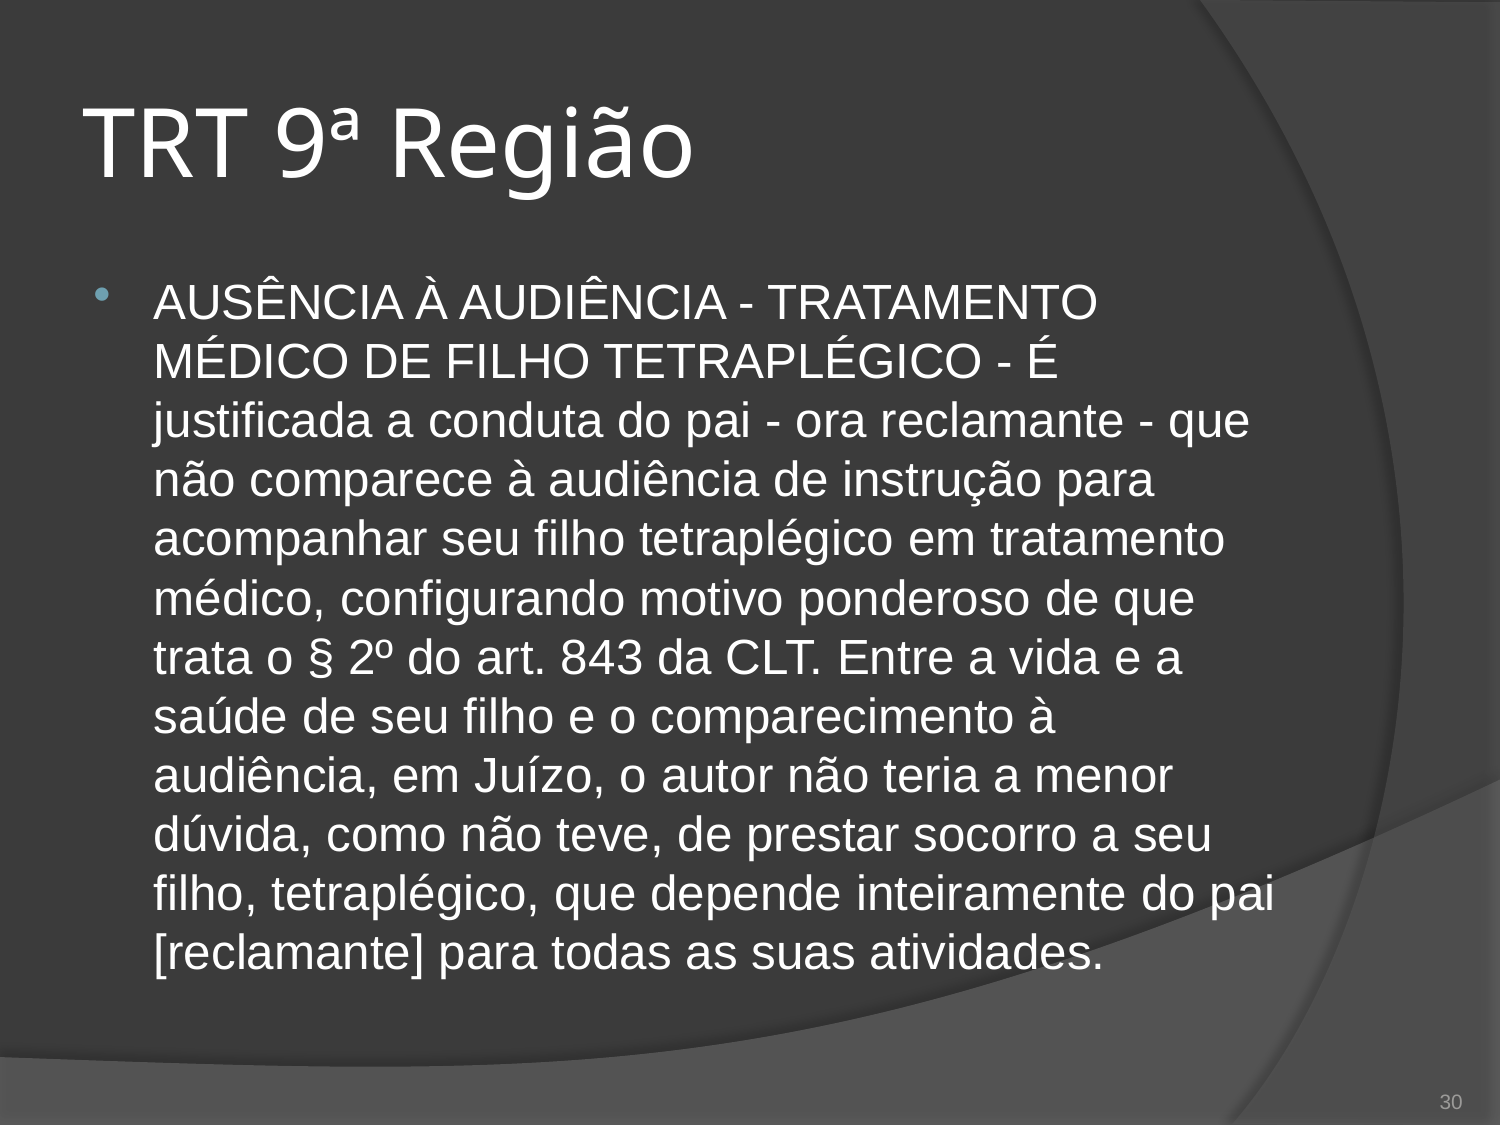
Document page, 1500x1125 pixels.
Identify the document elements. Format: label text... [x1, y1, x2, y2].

list AUSÊNCIA À AUDIÊNCIA - TRATAMENTO MÉDICO DE FILHO TETRAPLÉGICO - É justificada a conduta do pai - ora reclamante - que não comparece à audiência de instrução para acompanhar seu filho tetraplégico em tratamento médico, configurando motivo ponderoso de que trata o § 2º do art. 843 da CLT. Entre a vida e a saúde de seu filho e o comparecimento à audiência, em Juízo, o autor não teria a menor dúvida, como não teve, de prestar socorro a seu filho, tetraplégico, que depende inteiramente do pai [reclamante] para todas as suas atividades. [75, 262, 1300, 1005]
title TRT 9ª Região [75, 45, 1300, 233]
slide_number 30 [1337, 1053, 1463, 1114]
